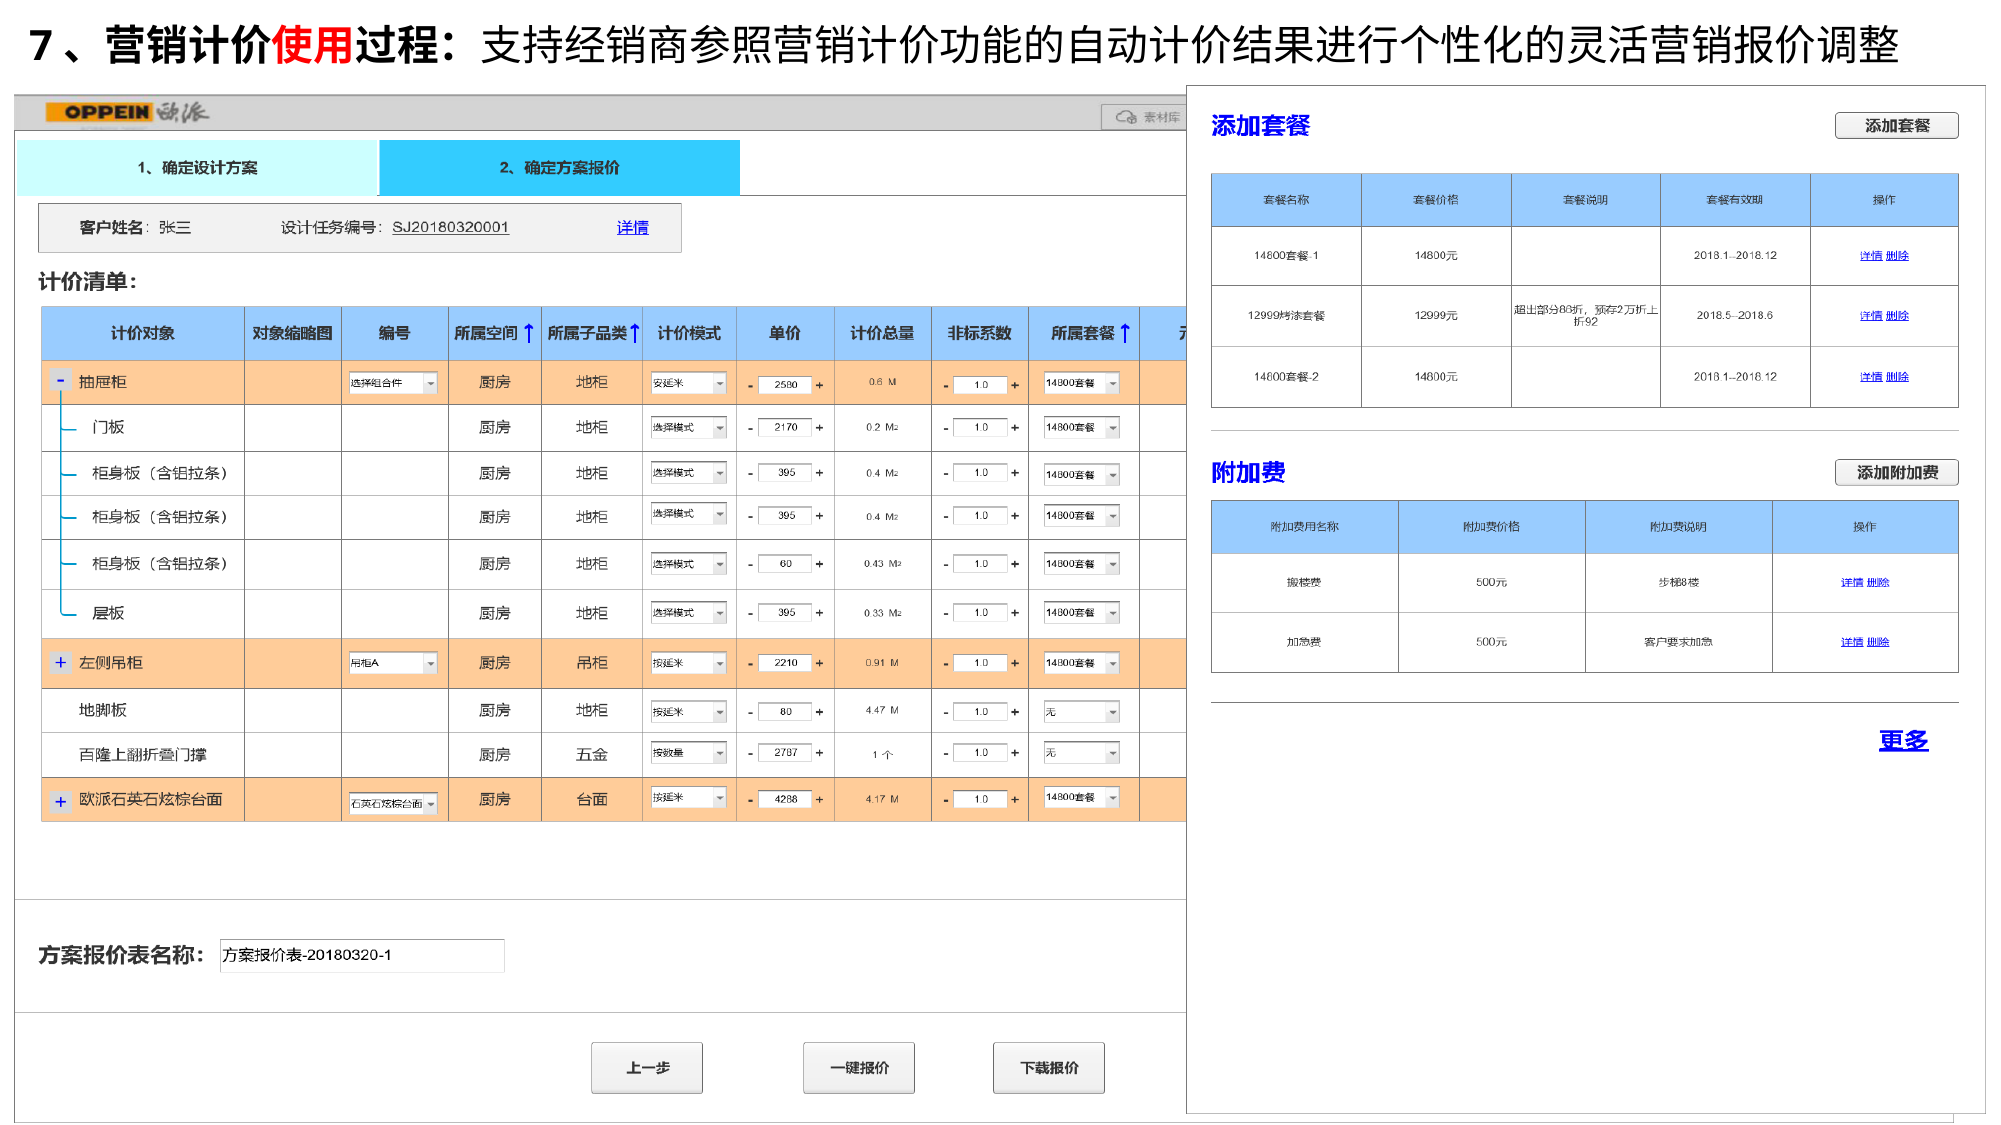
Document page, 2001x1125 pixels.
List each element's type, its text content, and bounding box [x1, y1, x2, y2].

picture [14, 85, 1986, 1123]
text_box 7、营销计价使用过程：支持经销商参照营销计价功能的自动计价结果进行个性化的灵活营销报价调整 [14, 11, 2000, 77]
